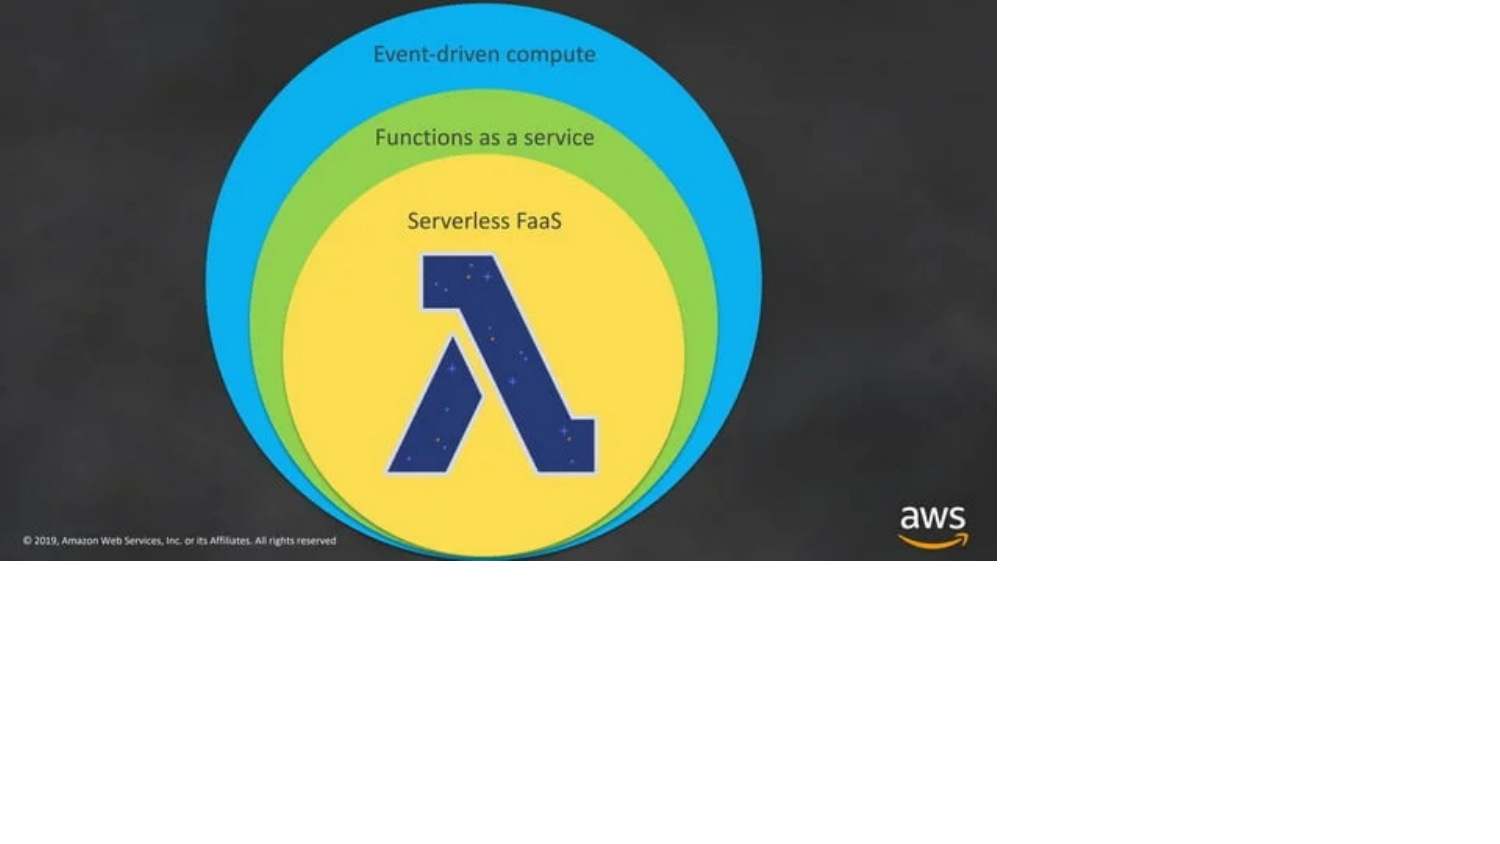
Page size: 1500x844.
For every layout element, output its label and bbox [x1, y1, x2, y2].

picture [0, 0, 997, 562]
